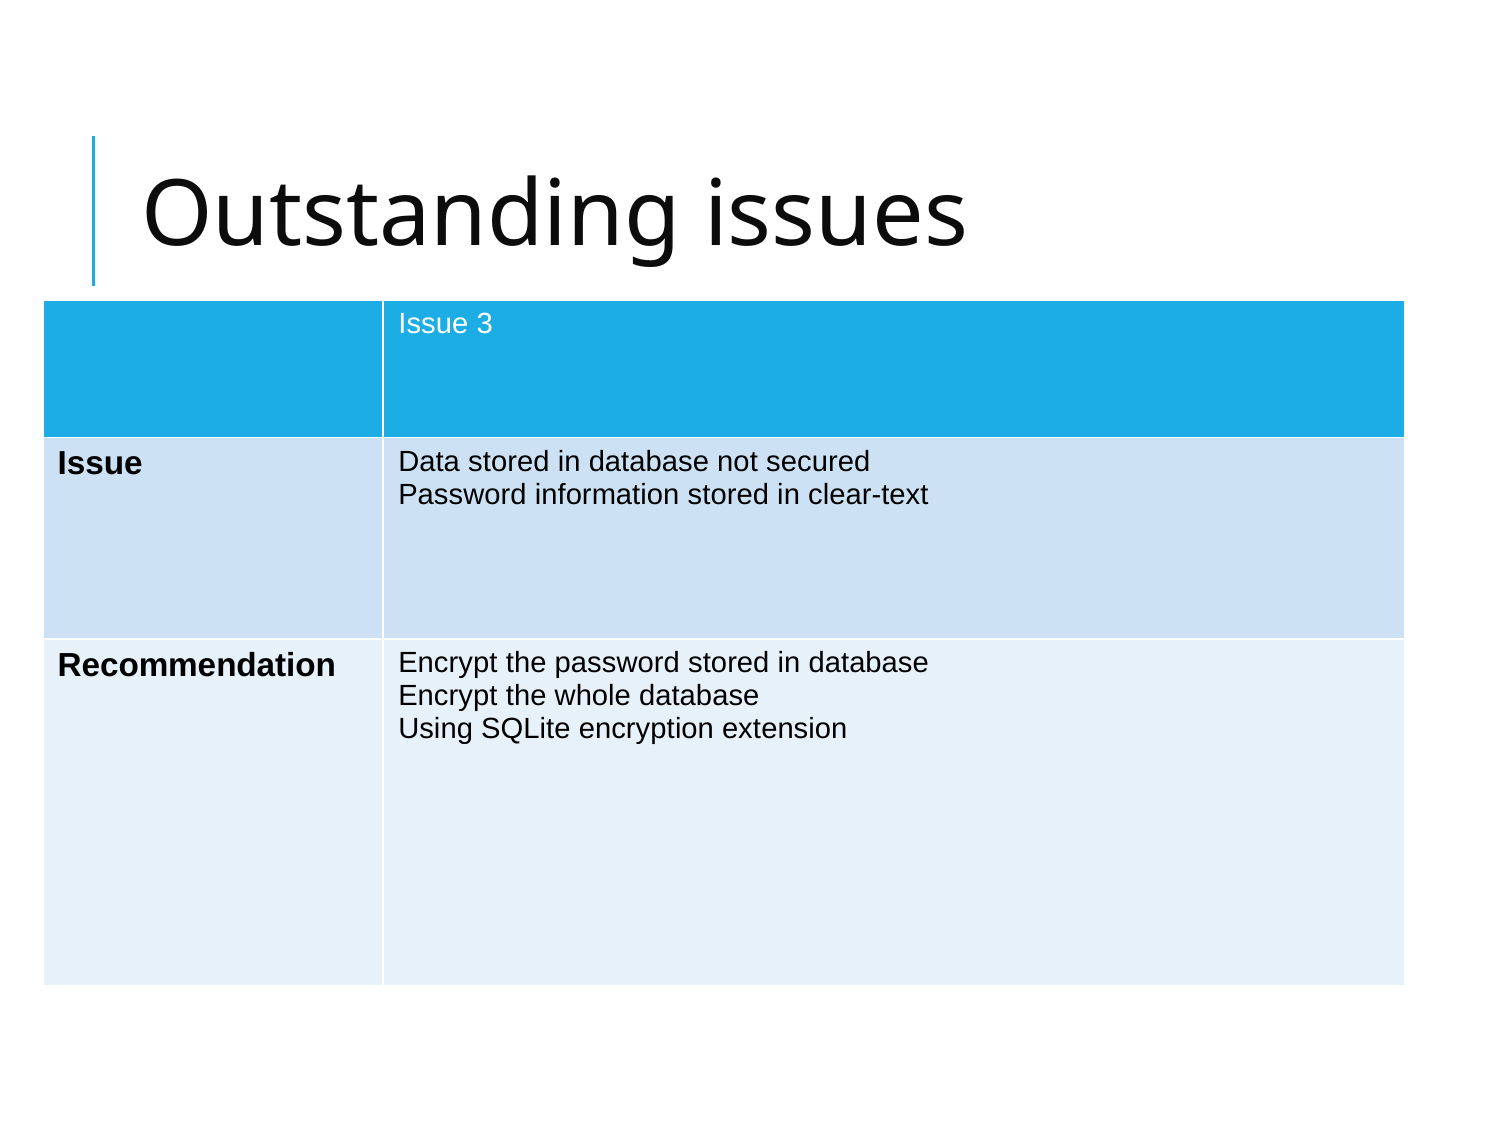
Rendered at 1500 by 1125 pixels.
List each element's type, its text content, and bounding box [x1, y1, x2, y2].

title Outstanding issues [126, 96, 1322, 299]
table_cell Data stored in database not secured Password information stored in clear-text [384, 438, 1404, 638]
table_cell Recommendation [44, 640, 382, 985]
table_cell Issue [44, 438, 382, 638]
table_header Issue 3 [384, 301, 1404, 437]
table_cell Encrypt the password stored in database Encrypt the whole database Using SQLite encryption extension [384, 640, 1404, 985]
table_header [44, 301, 382, 437]
